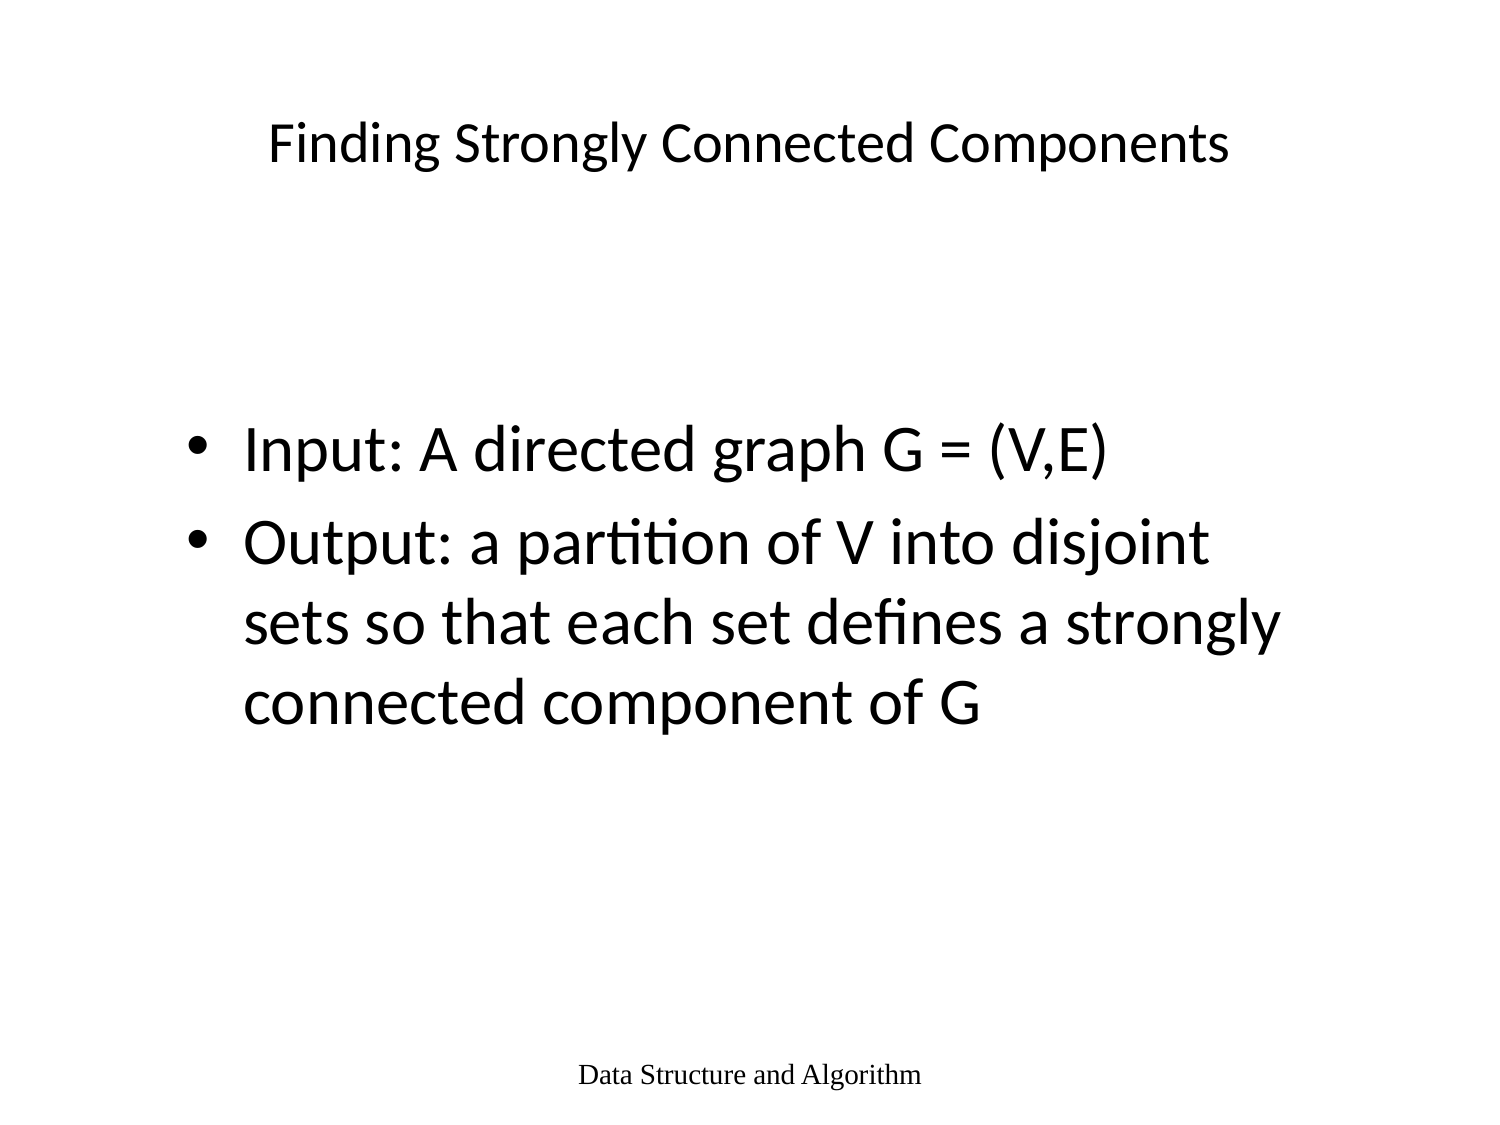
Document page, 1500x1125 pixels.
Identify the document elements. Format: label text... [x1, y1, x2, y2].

list Input: A directed graph G = (V,E) Output: a partition of V into disjoint sets so that each set defines a strongly connected component of G [171, 397, 1325, 873]
title Finding Strongly Connected Components [75, 45, 1425, 233]
footer Data Structure and Algorithm [512, 1042, 988, 1103]
